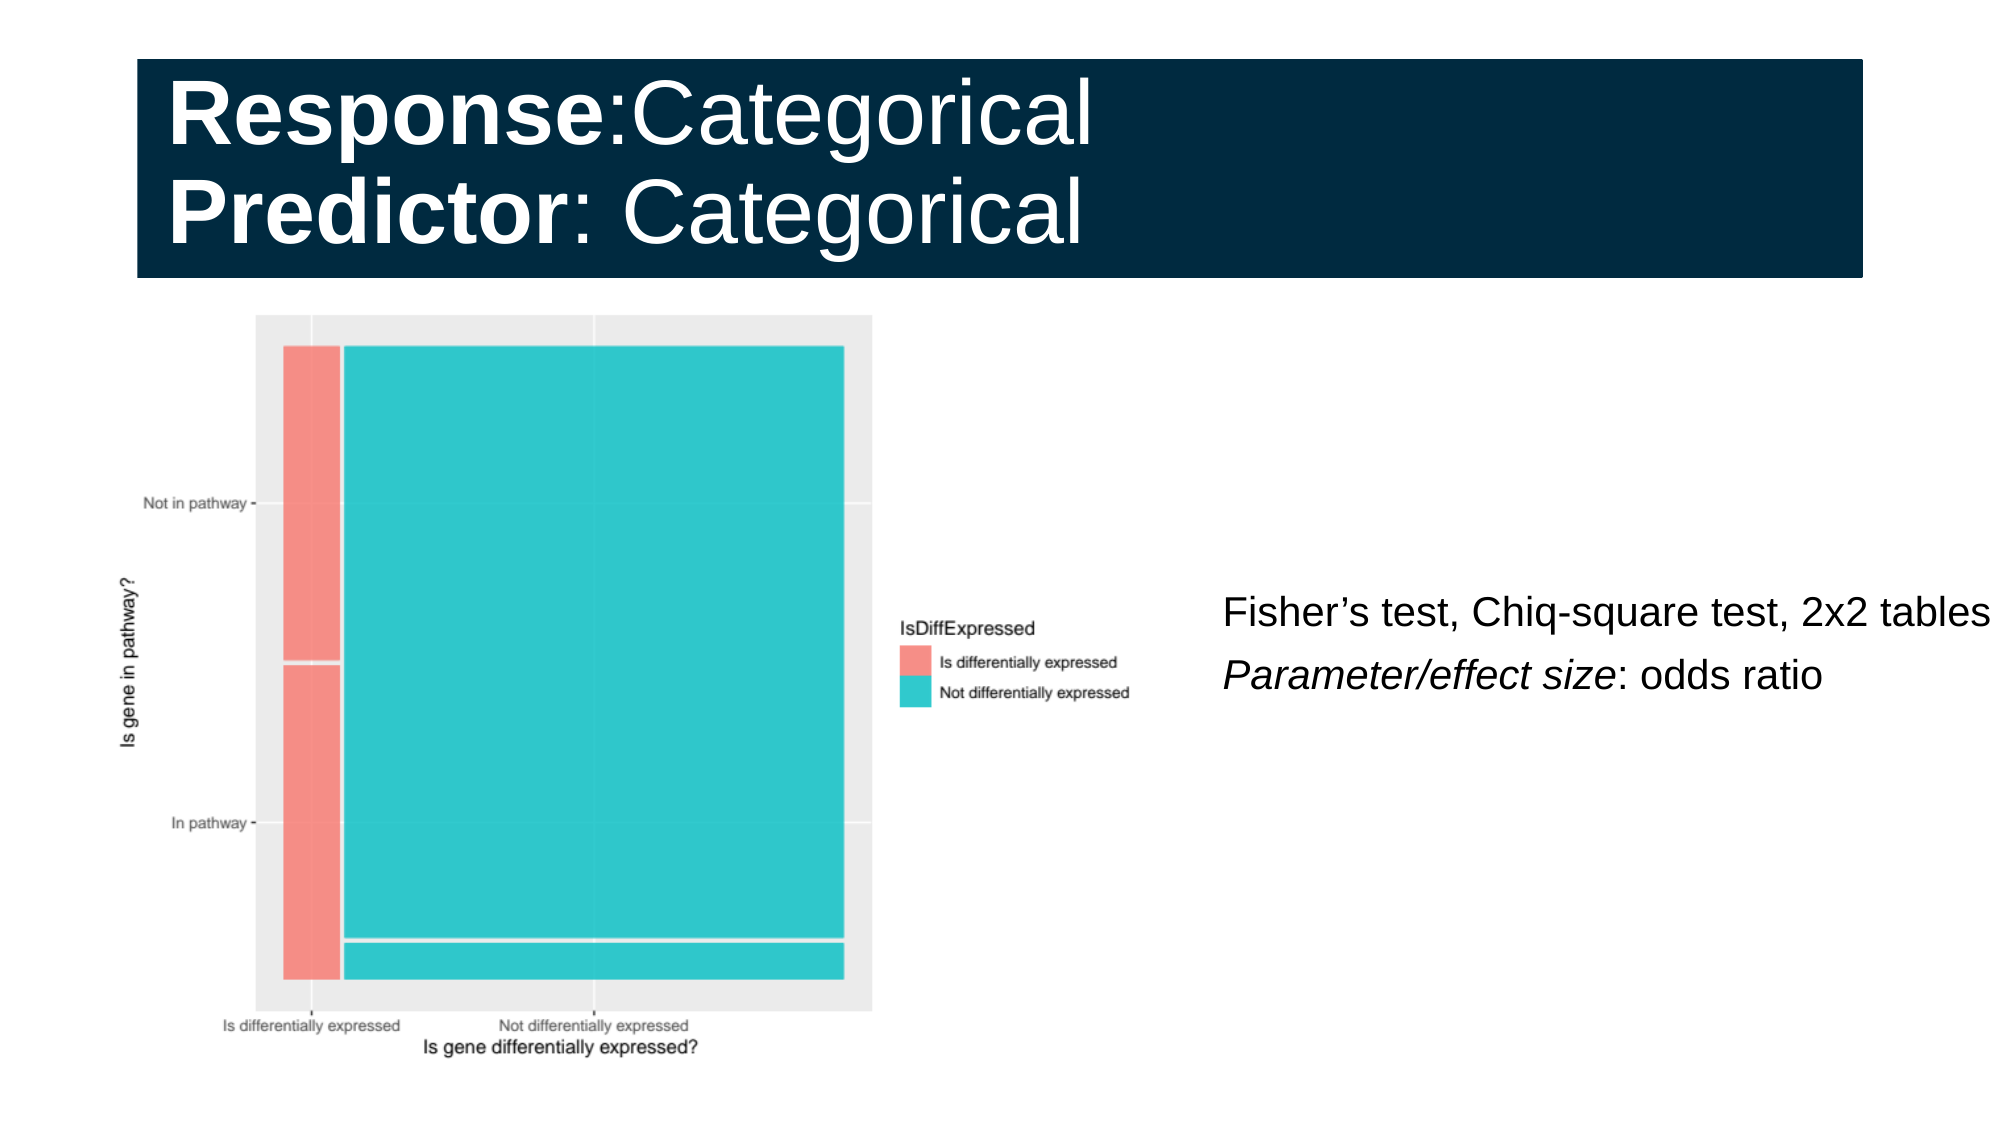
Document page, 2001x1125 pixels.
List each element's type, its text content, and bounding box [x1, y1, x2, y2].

text_box Fisher’s test, Chiq-square test, 2x2 tables Parameter/effect size: odds ratio [1207, 566, 1358, 717]
title Response:Categorical Predictor: Categorical [137, 59, 1863, 278]
picture [111, 306, 1143, 1066]
